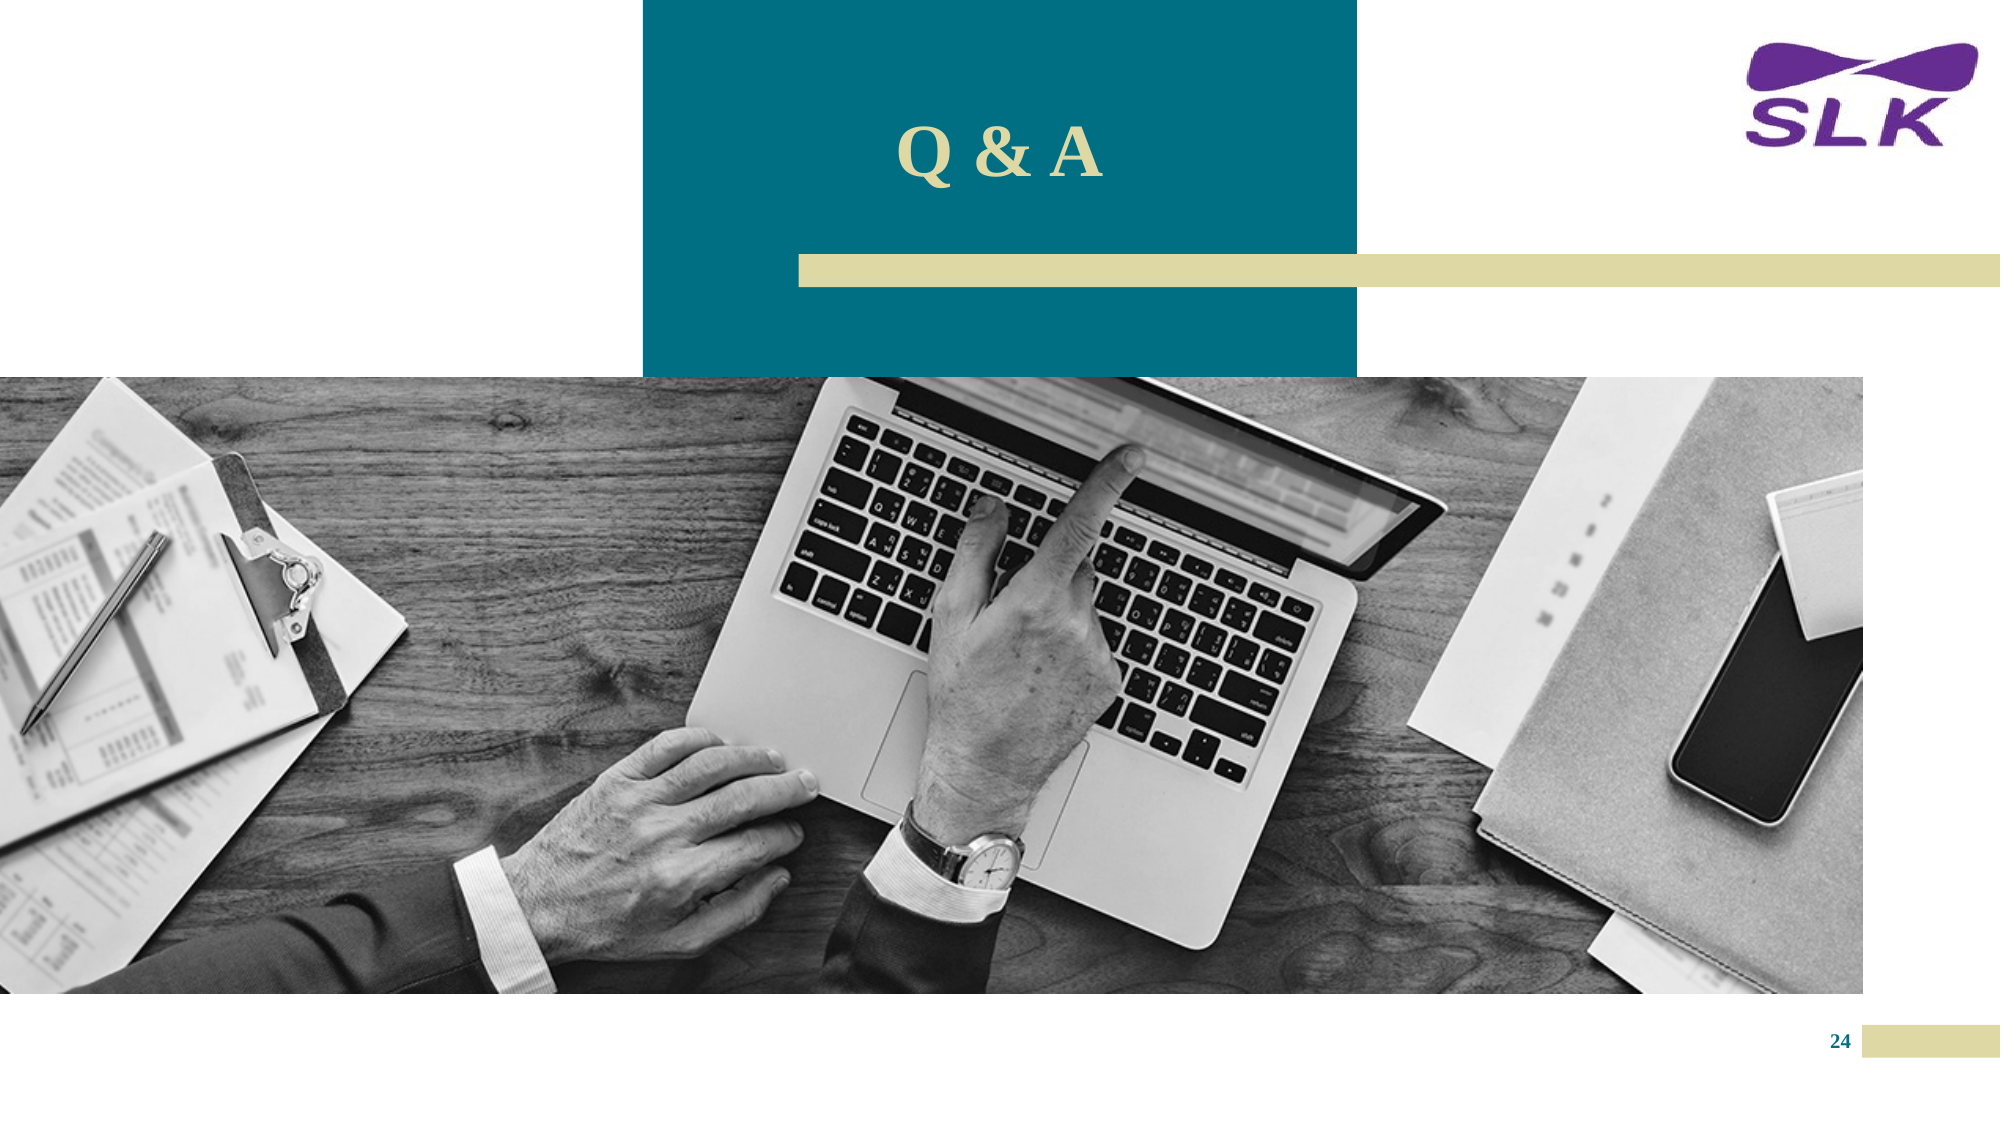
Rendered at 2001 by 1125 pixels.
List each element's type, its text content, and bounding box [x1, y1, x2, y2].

slide_number 24 [1818, 1027, 1863, 1065]
title Q & A [642, 0, 1357, 377]
picture [0, 377, 1863, 994]
picture [1741, 18, 1984, 171]
